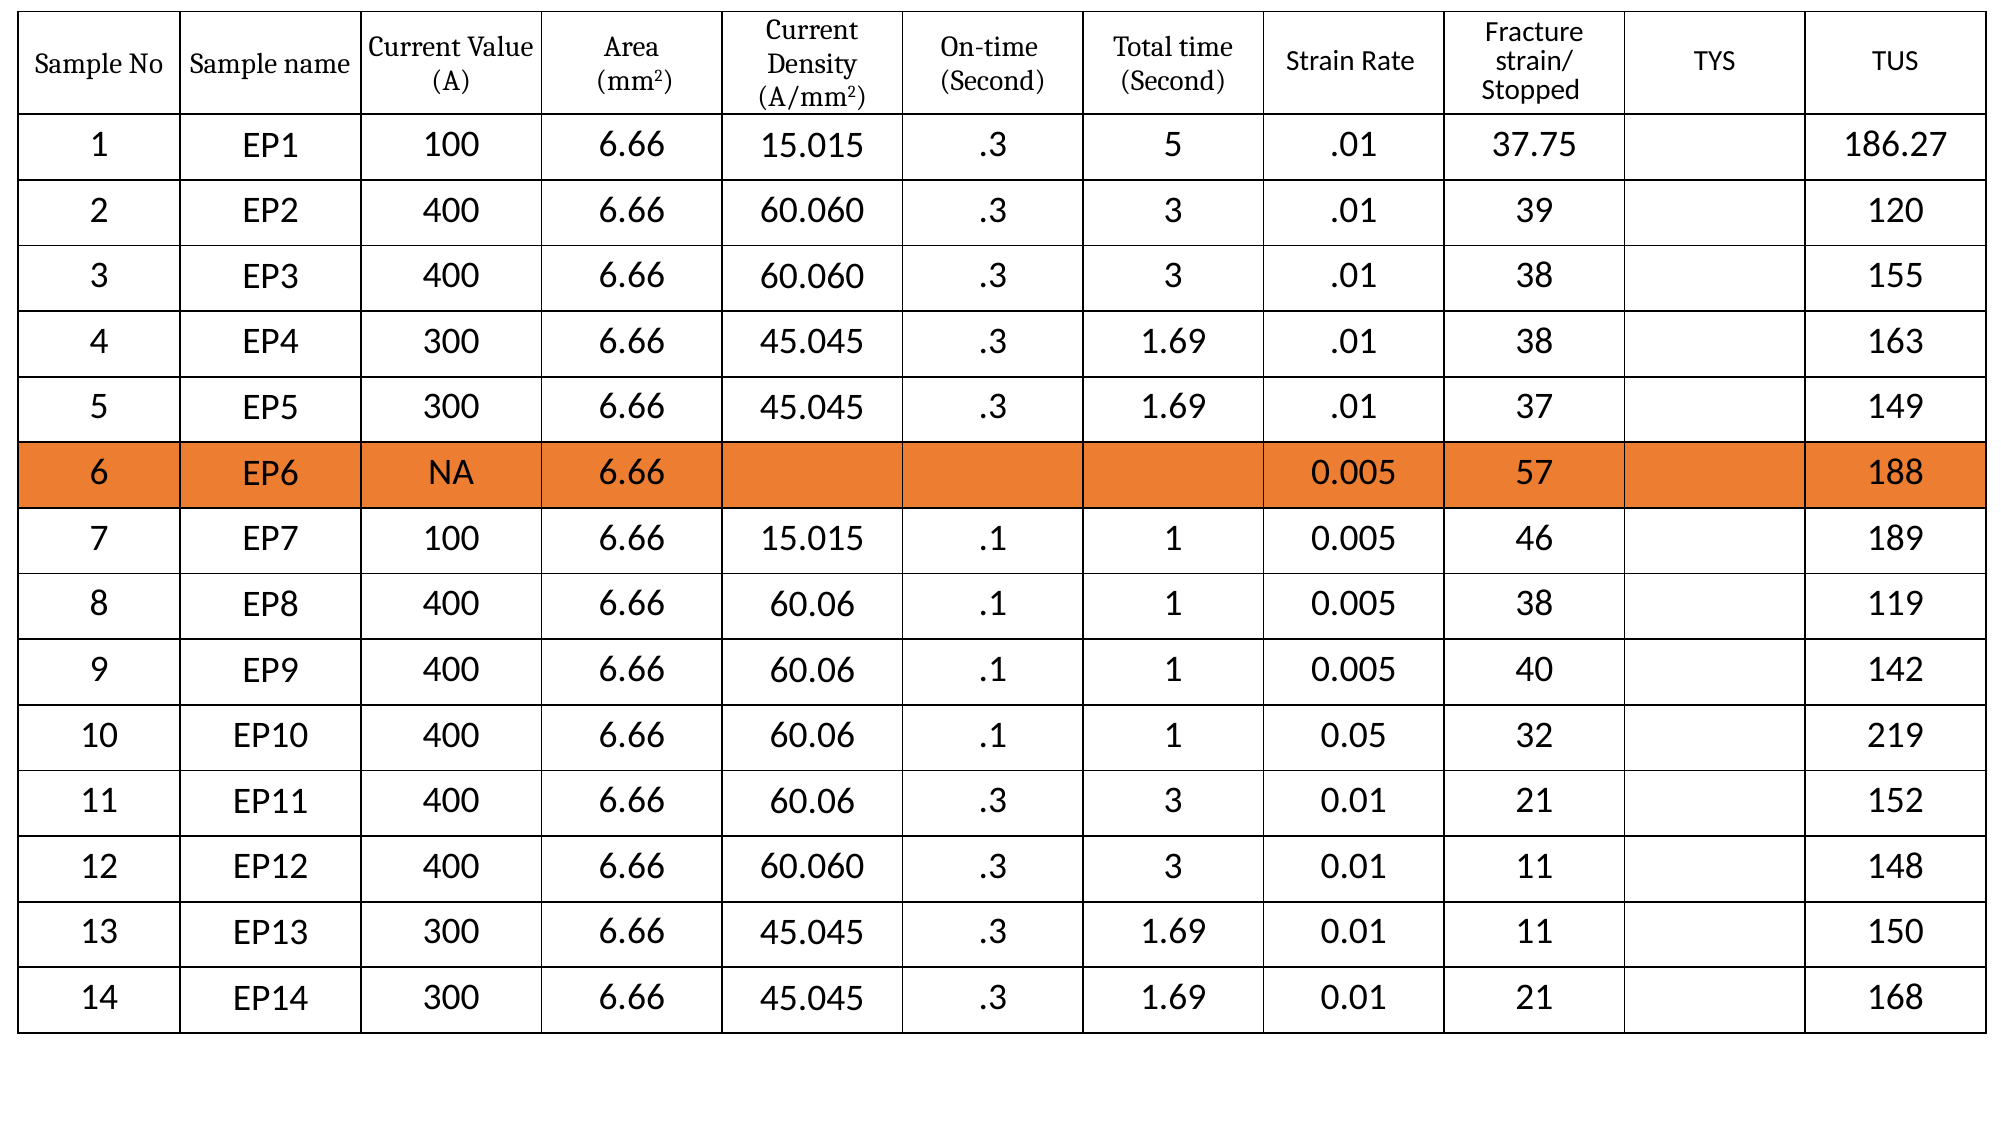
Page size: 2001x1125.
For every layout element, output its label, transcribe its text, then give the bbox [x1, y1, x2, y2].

table_cell 1 [1084, 640, 1263, 704]
table_cell .1 [903, 574, 1082, 638]
table_cell [1625, 706, 1804, 770]
table_cell 155 [1806, 246, 1985, 310]
table_header TUS [1806, 12, 1985, 113]
table_cell 60.06 [723, 706, 902, 770]
table_cell 6.66 [542, 246, 721, 310]
table_cell .1 [903, 509, 1082, 573]
table_cell 6.66 [542, 115, 721, 179]
table_cell 400 [362, 837, 541, 901]
table_cell EP11 [181, 771, 360, 835]
table_cell 21 [1445, 771, 1624, 835]
table_cell 45.045 [723, 968, 902, 1032]
table_cell 57 [1445, 443, 1624, 507]
table_cell 5 [19, 378, 179, 441]
table_header Strain Rate [1264, 12, 1443, 113]
table_cell 142 [1806, 640, 1985, 704]
table_cell 39 [1445, 181, 1624, 245]
table_header Sample name [181, 12, 360, 113]
table_cell 0.005 [1264, 574, 1443, 638]
table_cell 10 [19, 706, 179, 770]
table_cell 45.045 [723, 378, 902, 441]
table_cell 6 [19, 443, 179, 507]
table_cell 0.01 [1264, 903, 1443, 966]
table_cell EP6 [181, 443, 360, 507]
table_cell [1625, 837, 1804, 901]
table_cell 6.66 [542, 181, 721, 245]
table_cell EP7 [181, 509, 360, 573]
table_cell 60.060 [723, 181, 902, 245]
table_cell [1625, 443, 1804, 507]
table_cell 3 [1084, 771, 1263, 835]
table_cell 6.66 [542, 771, 721, 835]
table_cell 9 [19, 640, 179, 704]
table_cell 60.06 [723, 574, 902, 638]
table_cell EP2 [181, 181, 360, 245]
table_cell EP13 [181, 903, 360, 966]
table_cell EP5 [181, 378, 360, 441]
table_cell 46 [1445, 509, 1624, 573]
table_cell 6.66 [542, 968, 721, 1032]
table_cell 5 [1084, 115, 1263, 179]
table_header Current Density (A/mm2) [723, 12, 902, 113]
table_cell 11 [1445, 903, 1624, 966]
table_header Sample No [19, 12, 179, 113]
table_cell 11 [19, 771, 179, 835]
table_cell 6.66 [542, 640, 721, 704]
table_cell 0.005 [1264, 443, 1443, 507]
table_cell 60.06 [723, 640, 902, 704]
table_cell [1625, 509, 1804, 573]
table_cell 60.060 [723, 246, 902, 310]
table_cell EP1 [181, 115, 360, 179]
table_cell [1625, 903, 1804, 966]
table_cell 152 [1806, 771, 1985, 835]
table_cell 13 [19, 903, 179, 966]
table_cell 100 [362, 115, 541, 179]
table_cell 7 [19, 509, 179, 573]
table_cell .3 [903, 181, 1082, 245]
table_cell 2 [19, 181, 179, 245]
table_cell 149 [1806, 378, 1985, 441]
table_cell 0.01 [1264, 837, 1443, 901]
table_cell .3 [903, 771, 1082, 835]
table_header Total time (Second) [1084, 12, 1263, 113]
table_cell .3 [903, 837, 1082, 901]
table_cell 100 [362, 509, 541, 573]
table_header Fracture strain/ Stopped [1445, 12, 1624, 113]
table_cell [1625, 246, 1804, 310]
table_cell EP8 [181, 574, 360, 638]
table_cell .1 [903, 706, 1082, 770]
table_cell 37.75 [1445, 115, 1624, 179]
table_cell 14 [19, 968, 179, 1032]
table_cell .3 [903, 246, 1082, 310]
table_cell [1625, 968, 1804, 1032]
table_cell 300 [362, 968, 541, 1032]
table_cell 119 [1806, 574, 1985, 638]
table_cell [1625, 115, 1804, 179]
table_cell 6.66 [542, 903, 721, 966]
table_cell [1625, 640, 1804, 704]
table_cell 188 [1806, 443, 1985, 507]
table_cell 0.005 [1264, 640, 1443, 704]
table_cell 3 [1084, 837, 1263, 901]
table_cell NA [362, 443, 541, 507]
table_cell 1 [1084, 574, 1263, 638]
table_cell [723, 443, 902, 507]
table_cell 6.66 [542, 312, 721, 376]
table_cell 186.27 [1806, 115, 1985, 179]
table_cell 168 [1806, 968, 1985, 1032]
table_cell [1084, 443, 1263, 507]
table_cell 40 [1445, 640, 1624, 704]
table_cell EP14 [181, 968, 360, 1032]
table_cell 400 [362, 181, 541, 245]
table_cell 15.015 [723, 509, 902, 573]
table_cell [1625, 181, 1804, 245]
table_cell 400 [362, 574, 541, 638]
table_header On-time (Second) [903, 12, 1082, 113]
table_cell 163 [1806, 312, 1985, 376]
table_cell .01 [1264, 378, 1443, 441]
table_cell 1.69 [1084, 968, 1263, 1032]
table_cell 6.66 [542, 574, 721, 638]
table_cell .01 [1264, 246, 1443, 310]
table_cell EP9 [181, 640, 360, 704]
table_cell 3 [1084, 246, 1263, 310]
table_cell .3 [903, 378, 1082, 441]
table_cell EP3 [181, 246, 360, 310]
table_cell 6.66 [542, 509, 721, 573]
table_cell 0.01 [1264, 771, 1443, 835]
table_header TYS [1625, 12, 1804, 113]
table_cell 38 [1445, 246, 1624, 310]
table_cell 120 [1806, 181, 1985, 245]
table_cell 12 [19, 837, 179, 901]
table_cell .01 [1264, 115, 1443, 179]
table_cell EP12 [181, 837, 360, 901]
table_cell 38 [1445, 574, 1624, 638]
table_cell 37 [1445, 378, 1624, 441]
table_cell 6.66 [542, 706, 721, 770]
table_cell 1.69 [1084, 312, 1263, 376]
table_cell [1625, 312, 1804, 376]
table_cell 4 [19, 312, 179, 376]
table_cell 45.045 [723, 312, 902, 376]
table_cell 150 [1806, 903, 1985, 966]
table_cell 1.69 [1084, 378, 1263, 441]
table_header Current Value (A) [362, 12, 541, 113]
table_cell 189 [1806, 509, 1985, 573]
table_cell [903, 443, 1082, 507]
table_cell .3 [903, 312, 1082, 376]
table_cell 38 [1445, 312, 1624, 376]
table_cell 400 [362, 706, 541, 770]
table_cell [1625, 378, 1804, 441]
table_cell .01 [1264, 312, 1443, 376]
table_cell 300 [362, 312, 541, 376]
table_cell 3 [1084, 181, 1263, 245]
table_cell 300 [362, 378, 541, 441]
table_cell 45.045 [723, 903, 902, 966]
table_cell 300 [362, 903, 541, 966]
table_cell 1 [1084, 706, 1263, 770]
table_cell 32 [1445, 706, 1624, 770]
table_cell [1625, 771, 1804, 835]
table_cell 3 [19, 246, 179, 310]
table_cell 1 [1084, 509, 1263, 573]
table_cell .1 [903, 640, 1082, 704]
table_cell 8 [19, 574, 179, 638]
table_cell .3 [903, 115, 1082, 179]
table_header Area (mm2) [542, 12, 721, 113]
table_cell .3 [903, 903, 1082, 966]
table_cell 1 [19, 115, 179, 179]
table_cell 0.01 [1264, 968, 1443, 1032]
table_cell 0.05 [1264, 706, 1443, 770]
table_cell 15.015 [723, 115, 902, 179]
table_cell 0.005 [1264, 509, 1443, 573]
table_cell EP4 [181, 312, 360, 376]
table_cell .3 [903, 968, 1082, 1032]
table_cell 400 [362, 640, 541, 704]
table_cell 6.66 [542, 837, 721, 901]
table_cell 400 [362, 246, 541, 310]
table_cell [1625, 574, 1804, 638]
table_cell .01 [1264, 181, 1443, 245]
table_cell 6.66 [542, 378, 721, 441]
table_cell EP10 [181, 706, 360, 770]
table_cell 148 [1806, 837, 1985, 901]
table_cell 60.060 [723, 837, 902, 901]
table_cell 219 [1806, 706, 1985, 770]
table_cell 1.69 [1084, 903, 1263, 966]
table_cell 400 [362, 771, 541, 835]
table_cell 6.66 [542, 443, 721, 507]
table_cell 21 [1445, 968, 1624, 1032]
table_cell 11 [1445, 837, 1624, 901]
table_cell 60.06 [723, 771, 902, 835]
